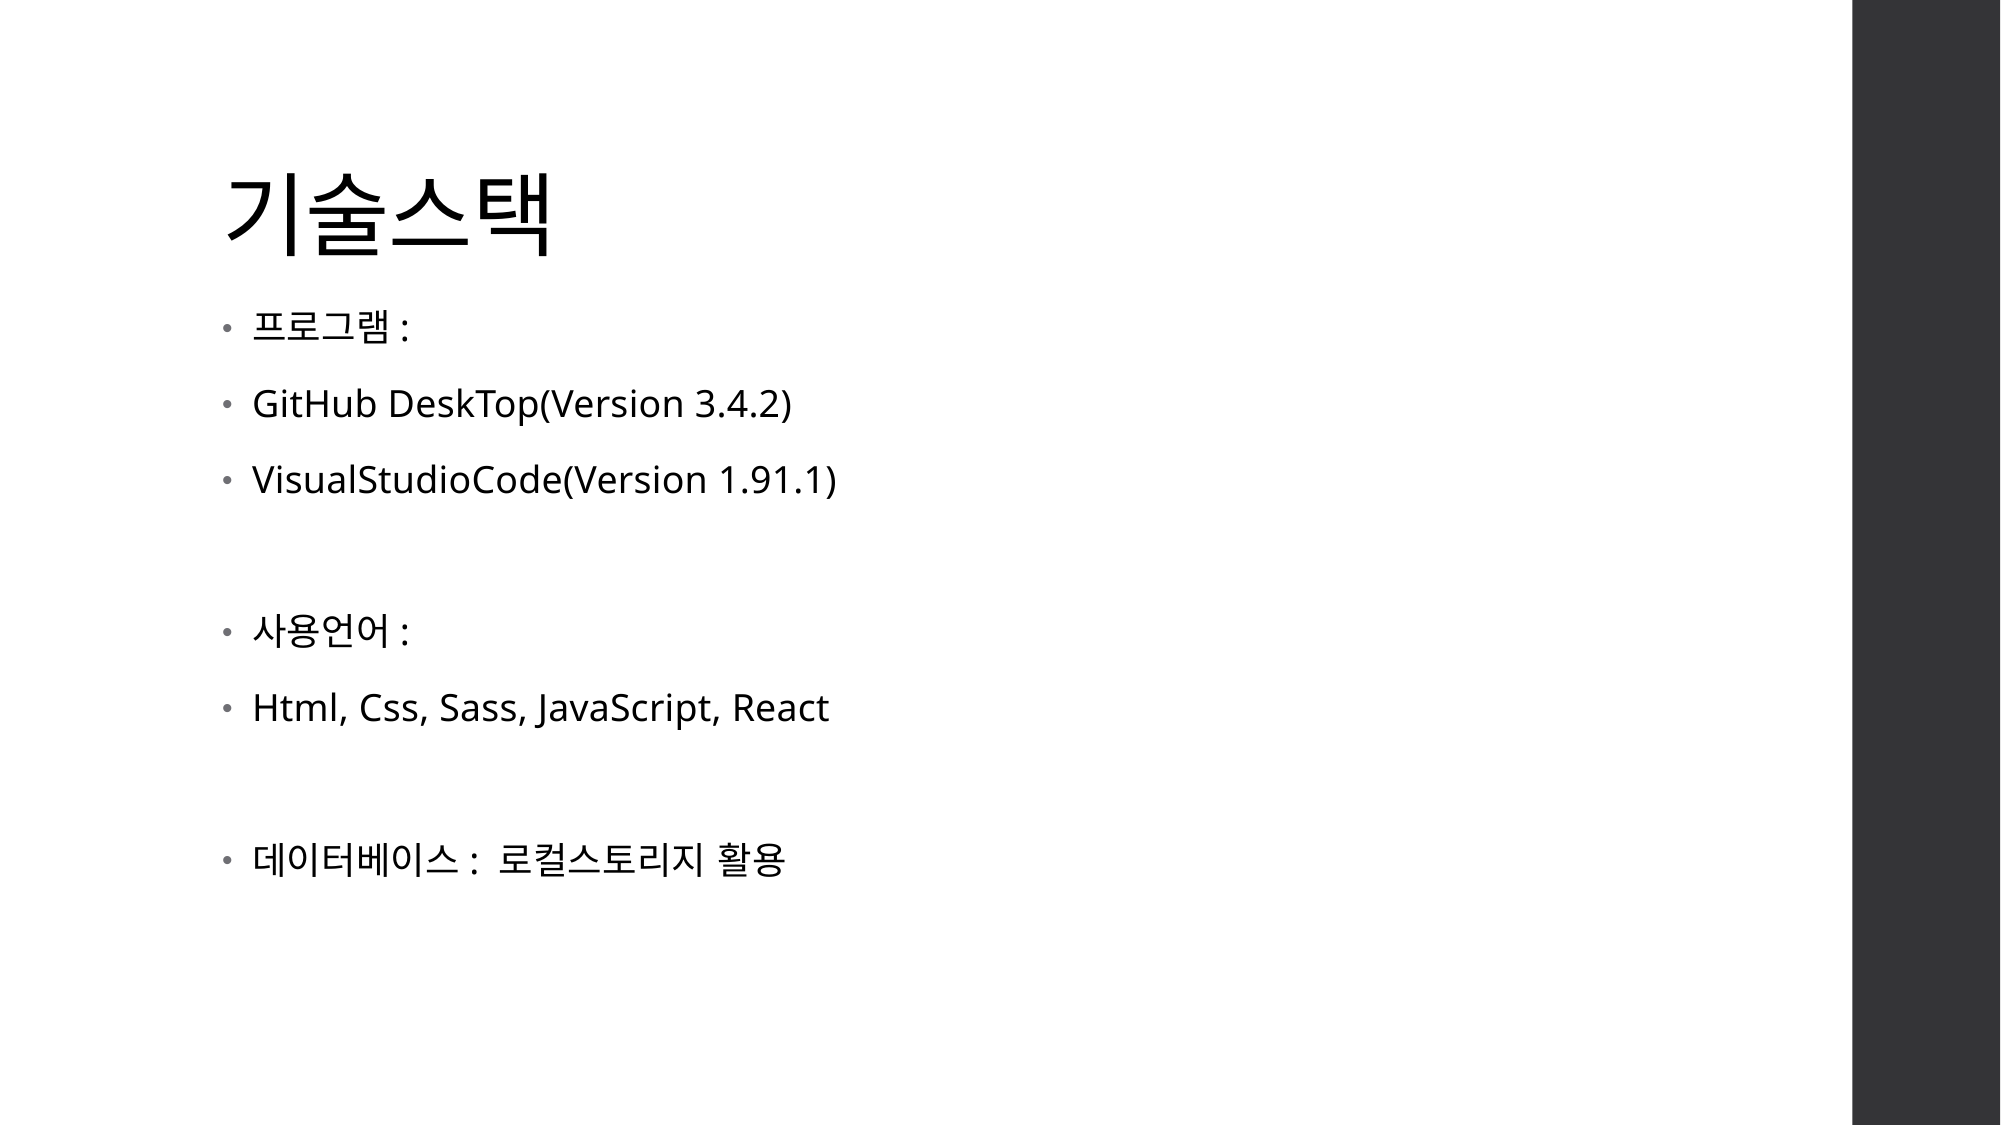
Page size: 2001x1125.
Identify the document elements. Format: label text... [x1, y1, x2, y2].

list 프로그램: GitHub DeskTop(Version 3.4.2) VisualStudioCode(Version 1.91.1) 사용언어: Html, Css, Sass, JavaScript, React 데이터베이스: 로컬스토리지 활용 [206, 299, 1617, 1014]
title 기술스택 [206, 60, 1797, 278]
